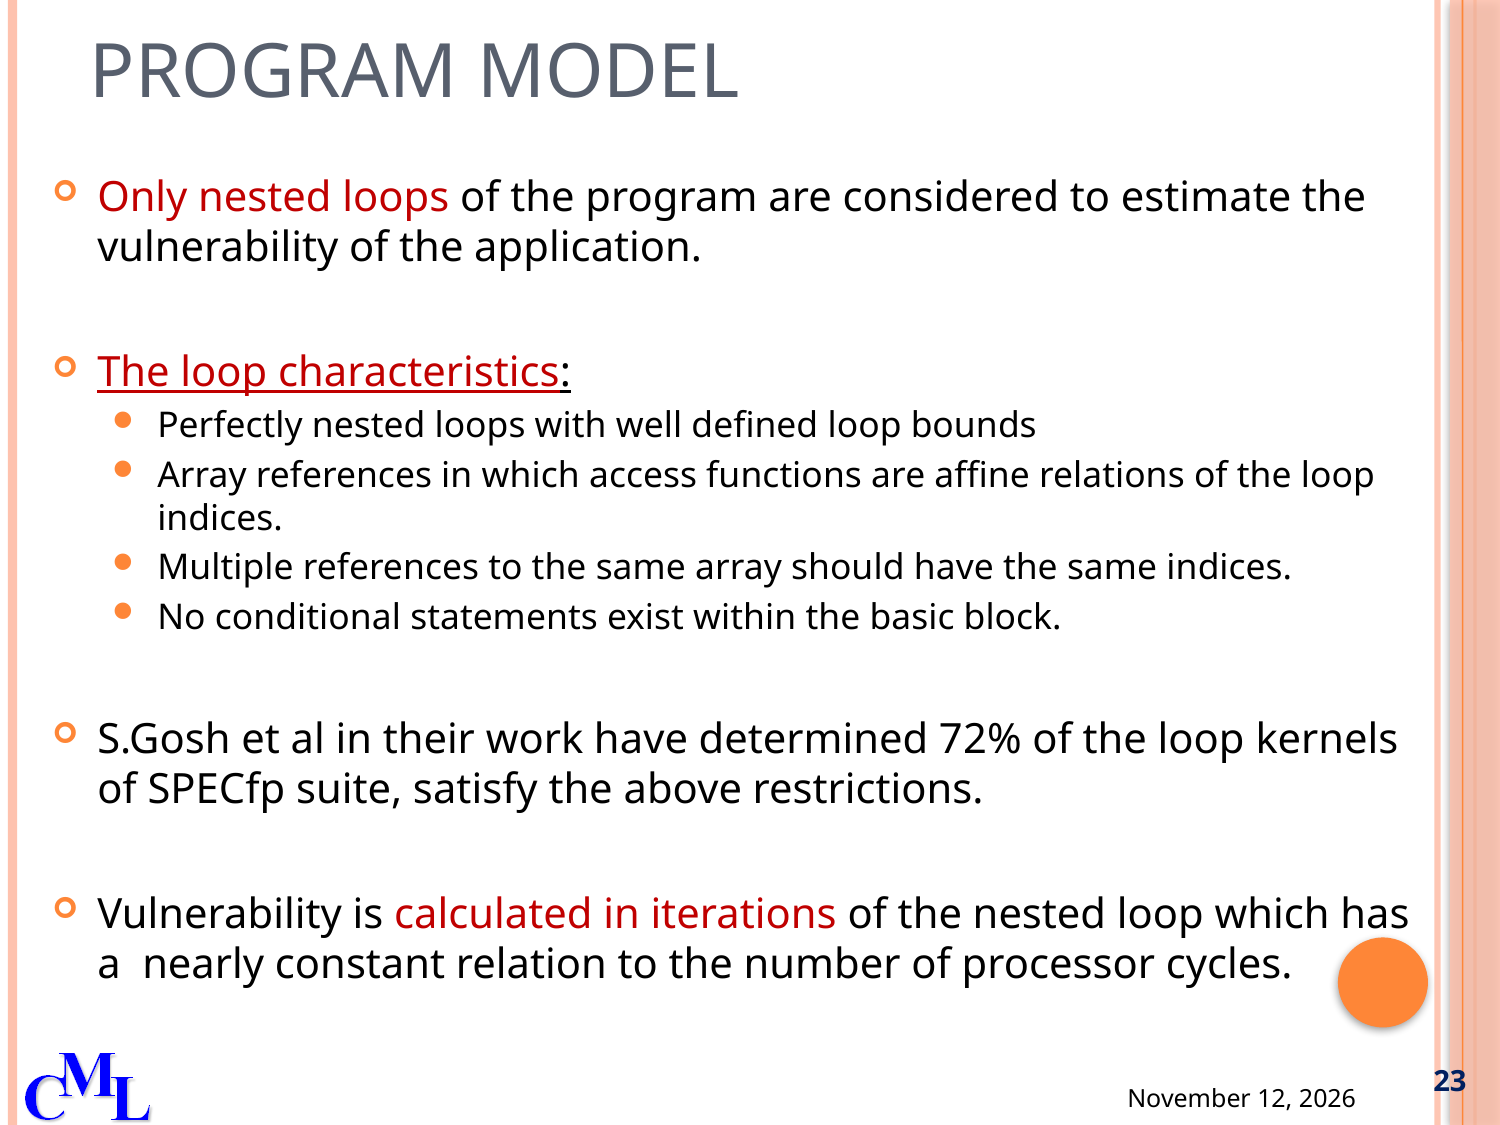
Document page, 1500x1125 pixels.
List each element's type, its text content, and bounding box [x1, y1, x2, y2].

list Only nested loops of the program are considered to estimate the vulnerability of the application. The loop characteristics: Perfectly nested loops with well defined loop bounds Array references in which access functions are affine relations of the loop indices. Multiple references to the same array should have the same indices. No conditional statements exist within the basic block. S.Gosh et al in their work have determined 72% of the loop kernels of SPECfp suite, satisfy the above restrictions. Vulnerability is calculated in iterations of the nested loop which has a nearly constant relation to the number of processor cycles. [37, 162, 1425, 1013]
slide_number 23 [1400, 1039, 1500, 1125]
title Program Model [75, 0, 1313, 121]
picture [19, 1047, 157, 1125]
